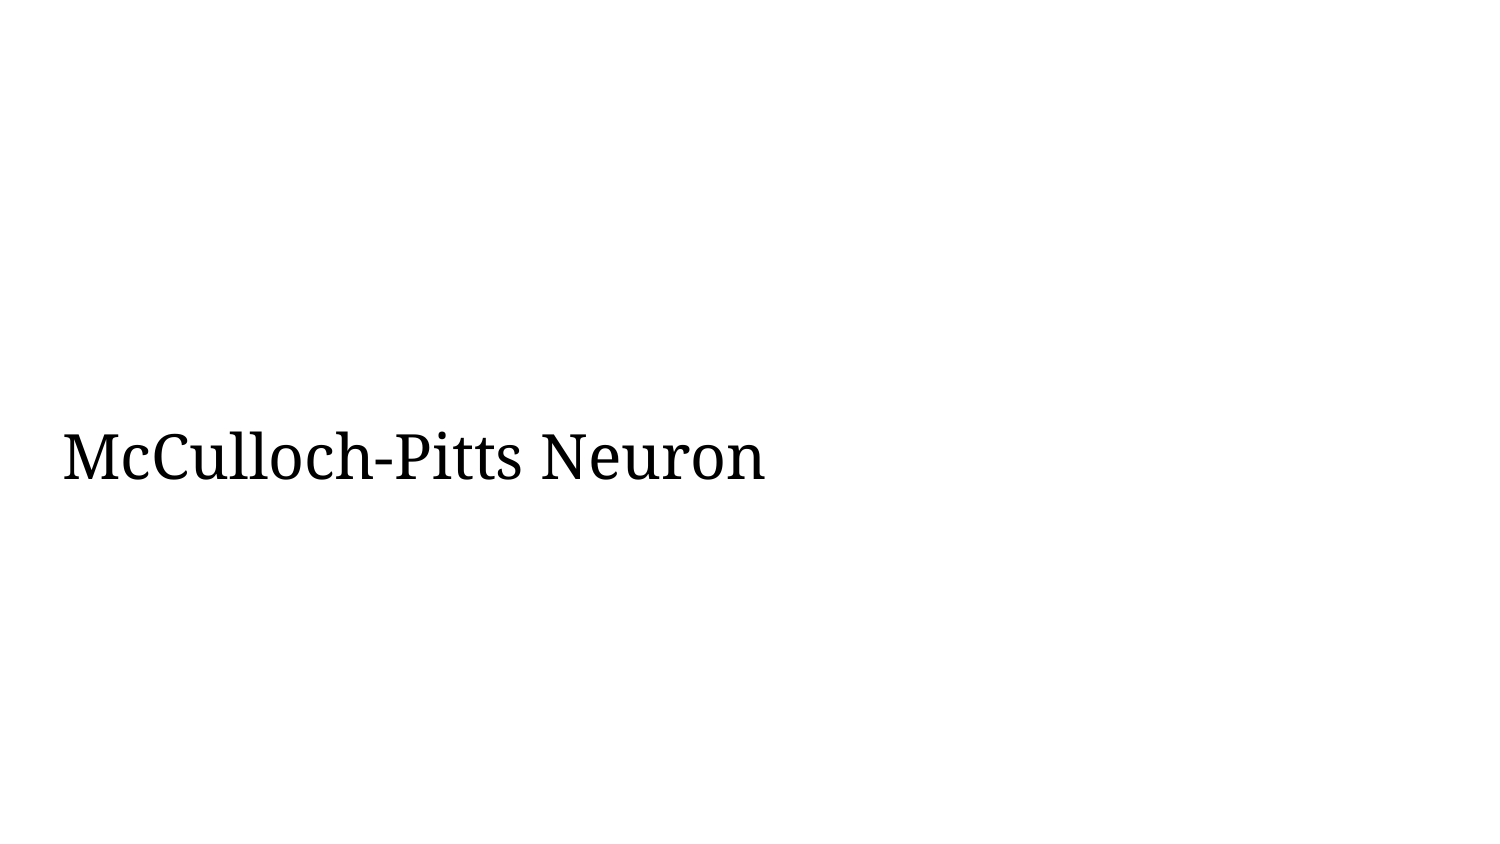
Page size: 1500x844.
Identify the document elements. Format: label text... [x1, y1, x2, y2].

text_box McCulloch-Pitts Neuron [47, 37, 1476, 820]
